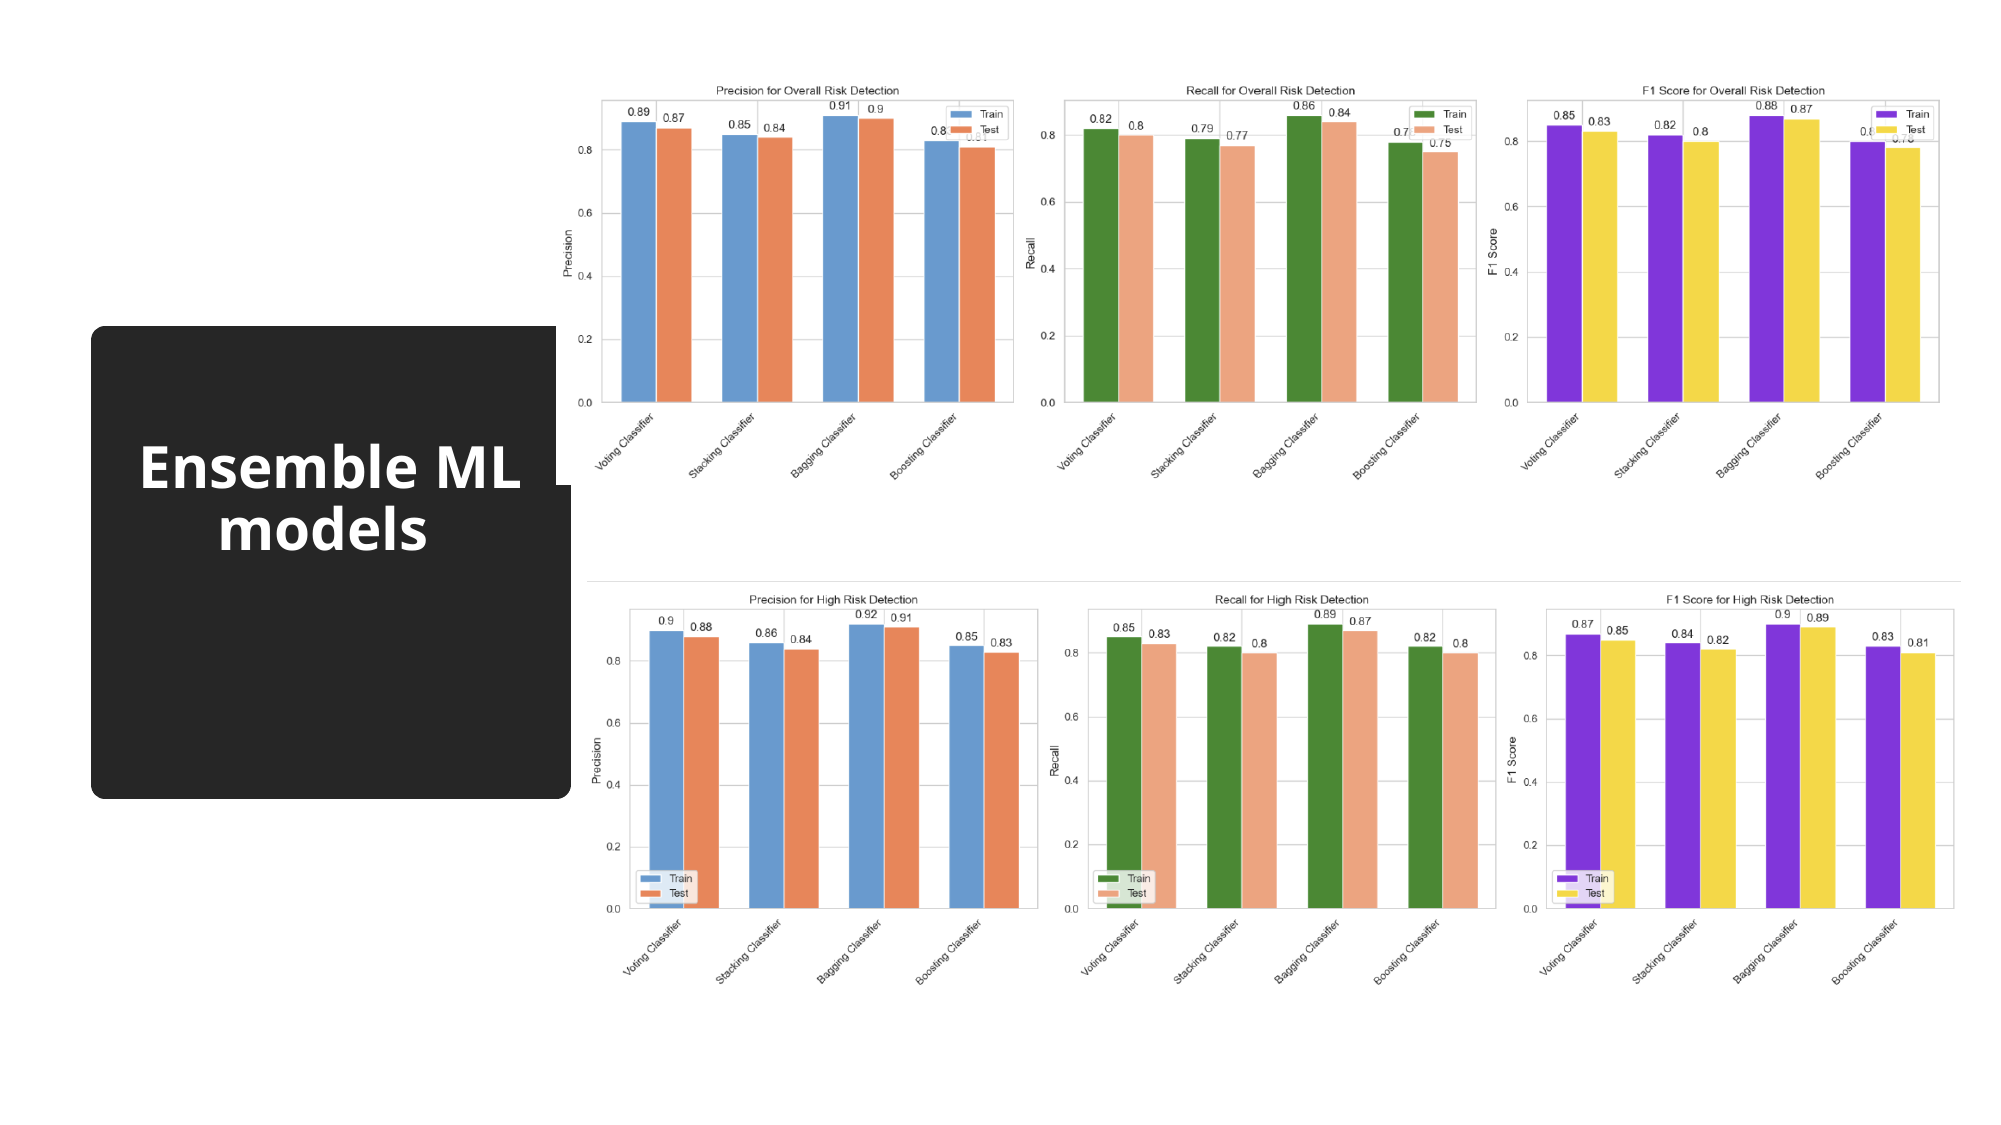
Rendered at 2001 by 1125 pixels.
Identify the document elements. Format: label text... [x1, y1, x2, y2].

picture [555, 75, 1952, 485]
picture [587, 581, 1970, 989]
title Ensemble ML models [105, 340, 557, 785]
